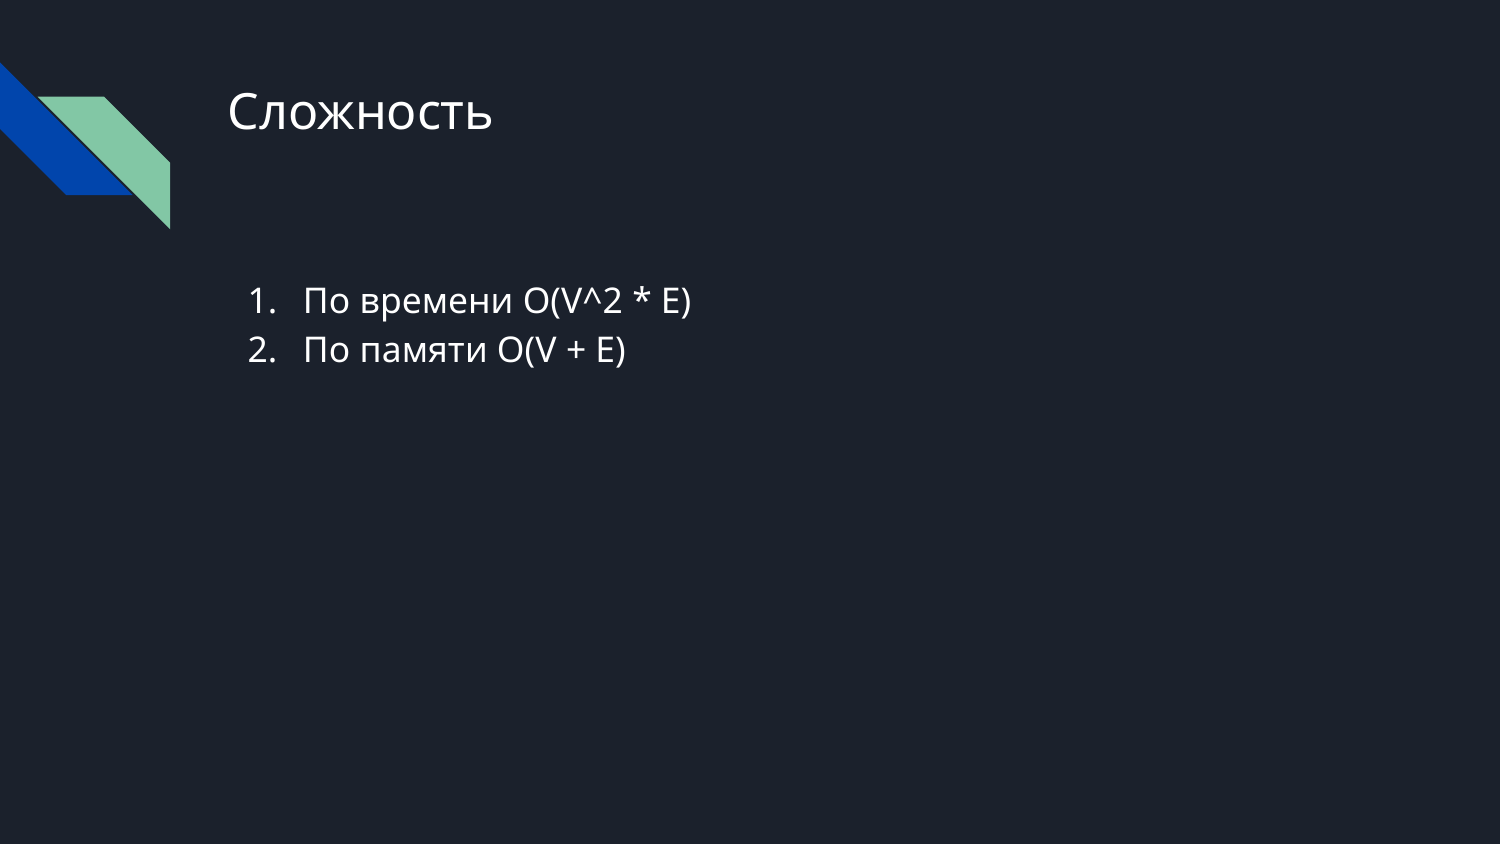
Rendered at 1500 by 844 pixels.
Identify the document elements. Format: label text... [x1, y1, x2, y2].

list По времени O(V^2 * E) По памяти O(V + E) [212, 257, 1368, 735]
title Сложность [212, 64, 1368, 215]
